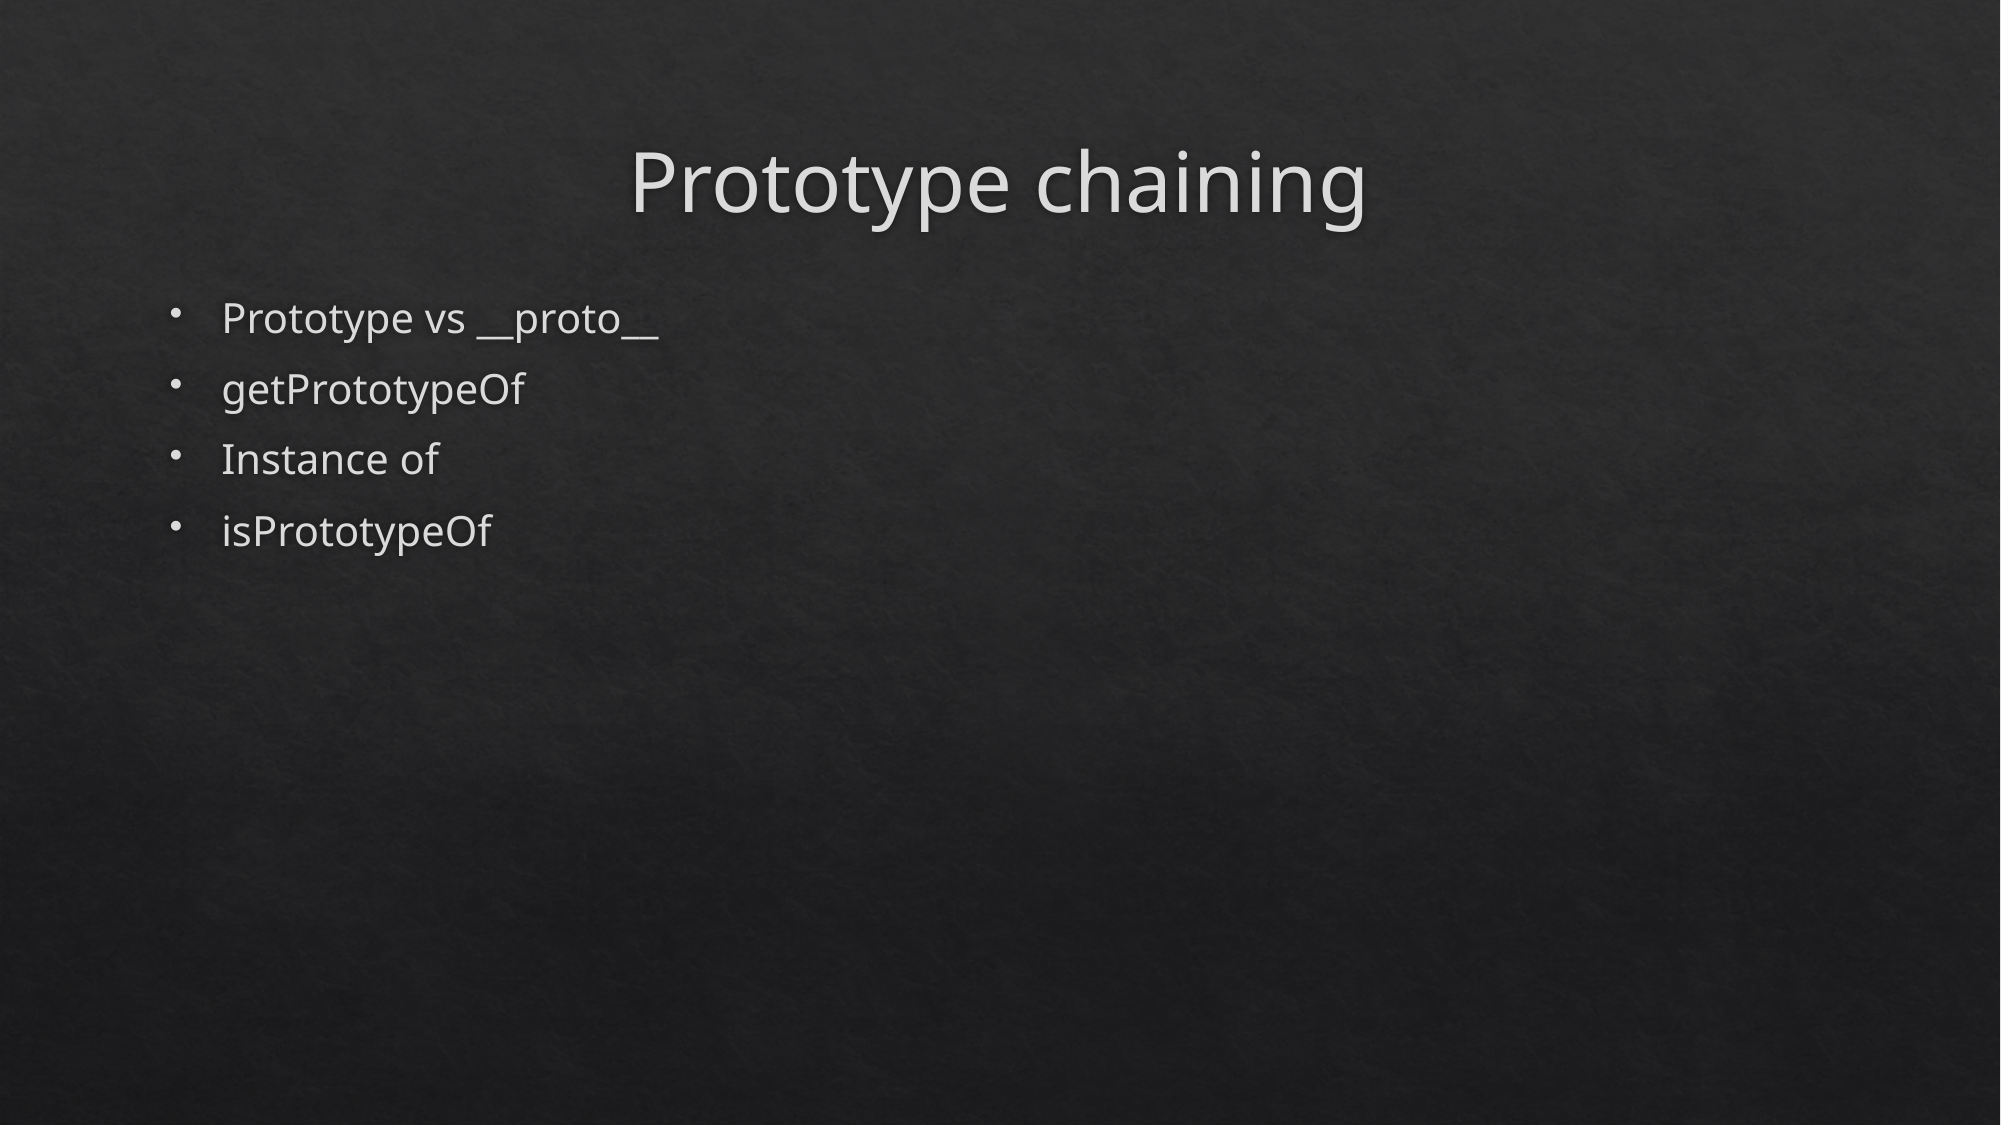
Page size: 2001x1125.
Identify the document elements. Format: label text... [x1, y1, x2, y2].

list Prototype vs __proto__ getPrototypeOf Instance of isPrototypeOf [149, 284, 1849, 950]
title Prototype chaining [149, 99, 1849, 260]
